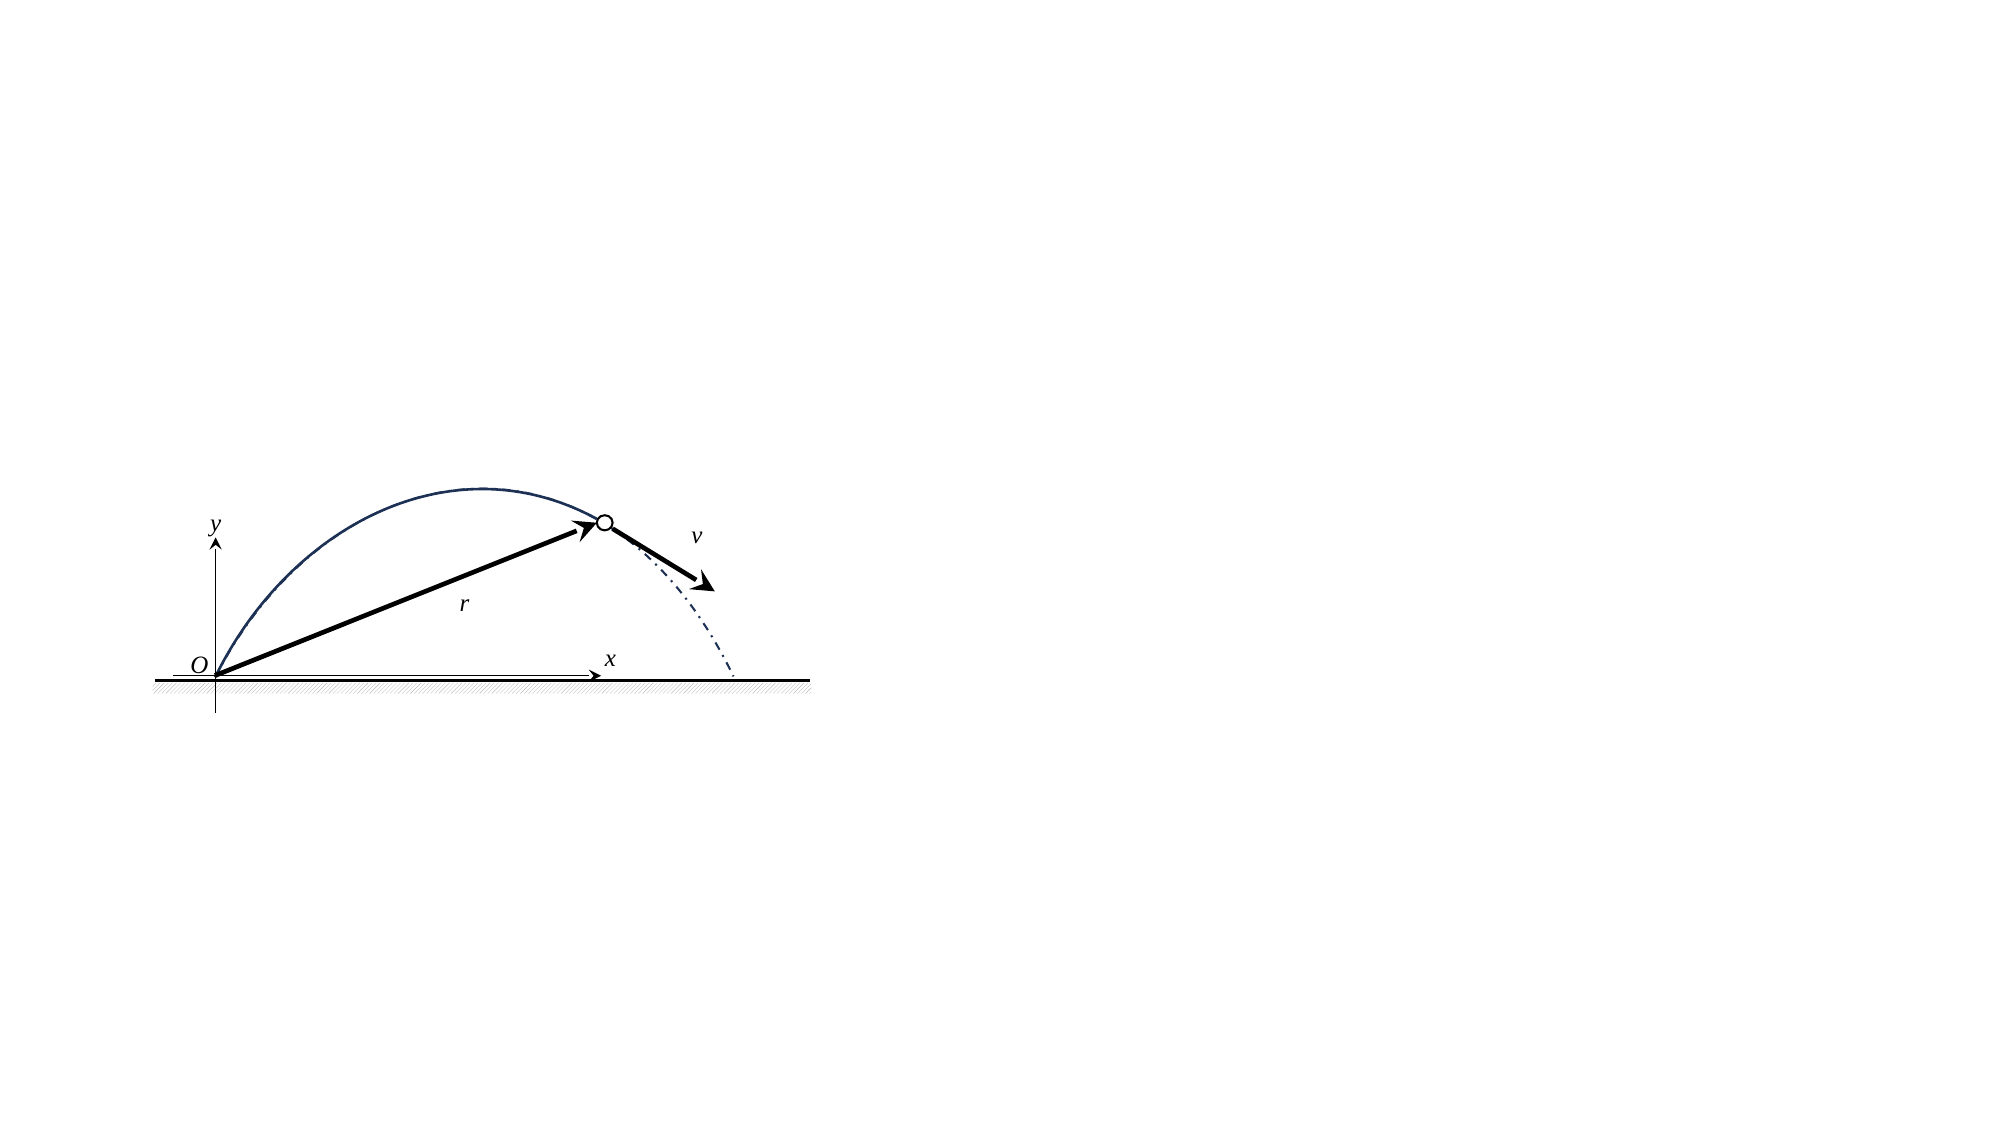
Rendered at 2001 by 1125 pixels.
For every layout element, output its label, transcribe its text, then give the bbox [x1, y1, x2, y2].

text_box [455, 582, 475, 616]
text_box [214, 522, 597, 676]
text_box [597, 529, 735, 677]
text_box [216, 680, 812, 694]
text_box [152, 680, 215, 694]
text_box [687, 513, 707, 550]
text_box O [190, 676, 215, 680]
text_box O [190, 640, 214, 675]
text_box [356, 487, 597, 522]
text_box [612, 528, 715, 592]
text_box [204, 515, 228, 543]
text_box [595, 514, 614, 532]
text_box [599, 649, 621, 673]
